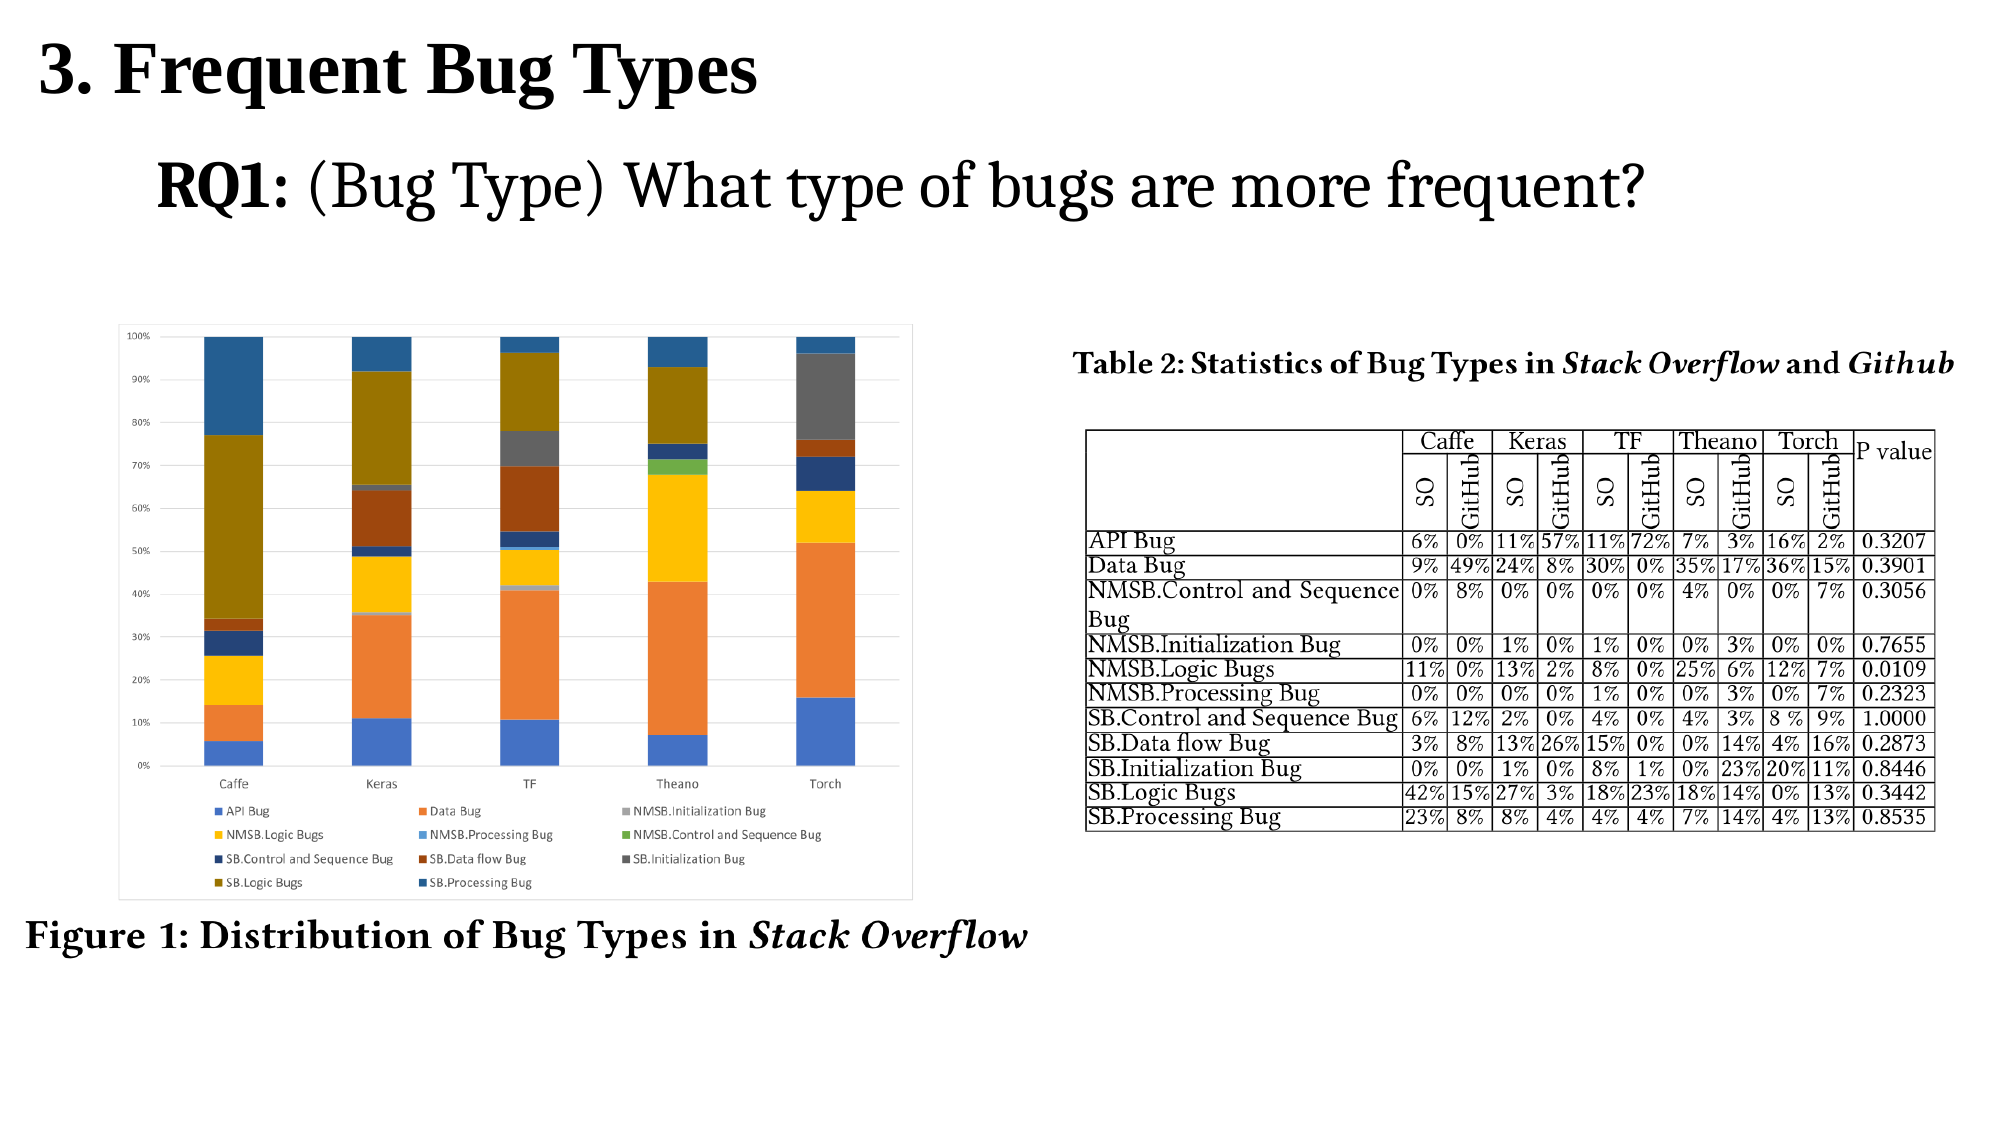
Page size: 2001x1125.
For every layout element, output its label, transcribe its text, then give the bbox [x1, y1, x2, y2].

picture [23, 311, 1030, 961]
picture [1067, 340, 1956, 842]
text_box 3. Frequent Bug Types [23, 11, 808, 117]
title RQ1: (Bug Type) What type of bugs are more frequent? [141, 131, 1825, 240]
